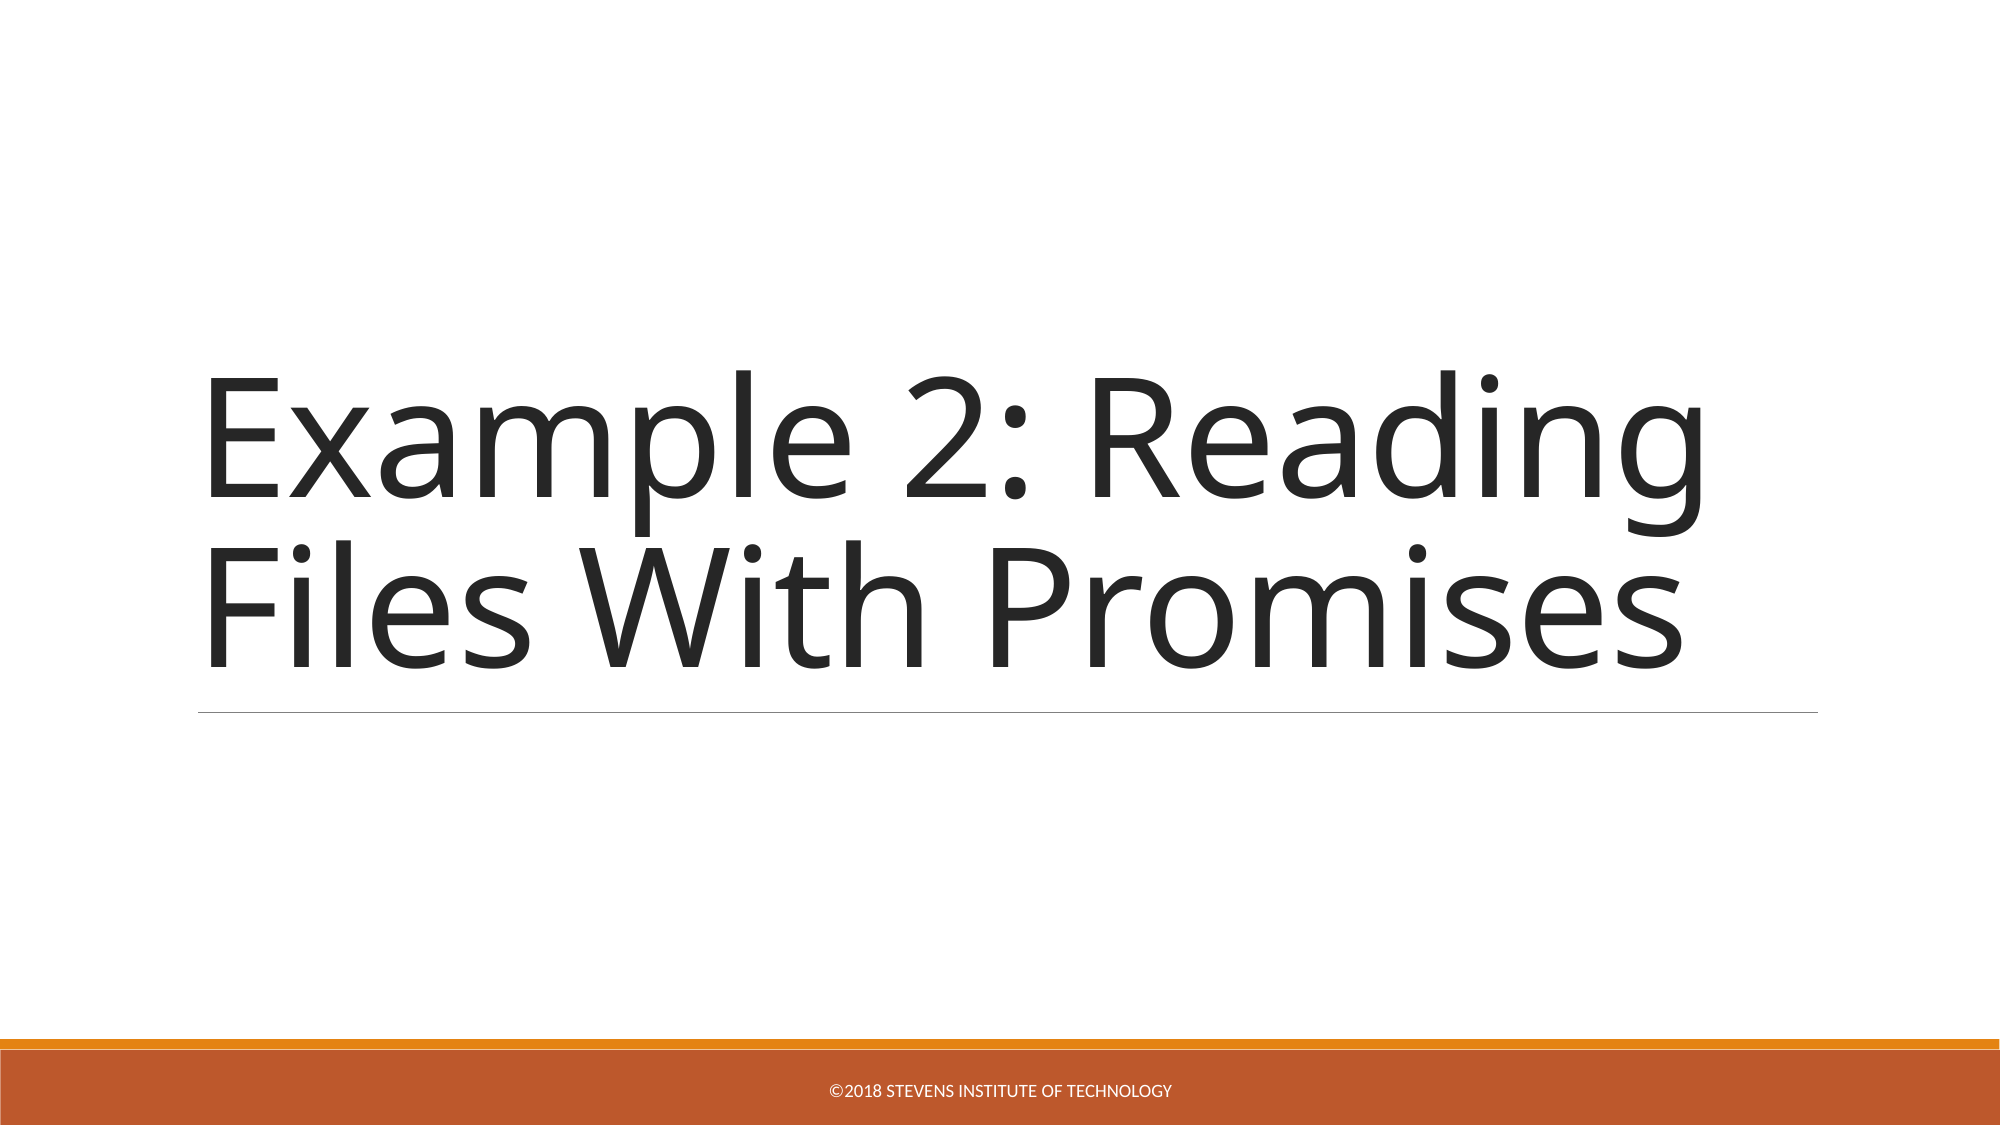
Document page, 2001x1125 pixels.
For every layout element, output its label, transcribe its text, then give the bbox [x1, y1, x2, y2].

footer ©2018 STEVENS INSTITUTE OF TECHNOLOGY [604, 1059, 1396, 1120]
title Example 2: Reading Files With Promises [180, 124, 1830, 710]
